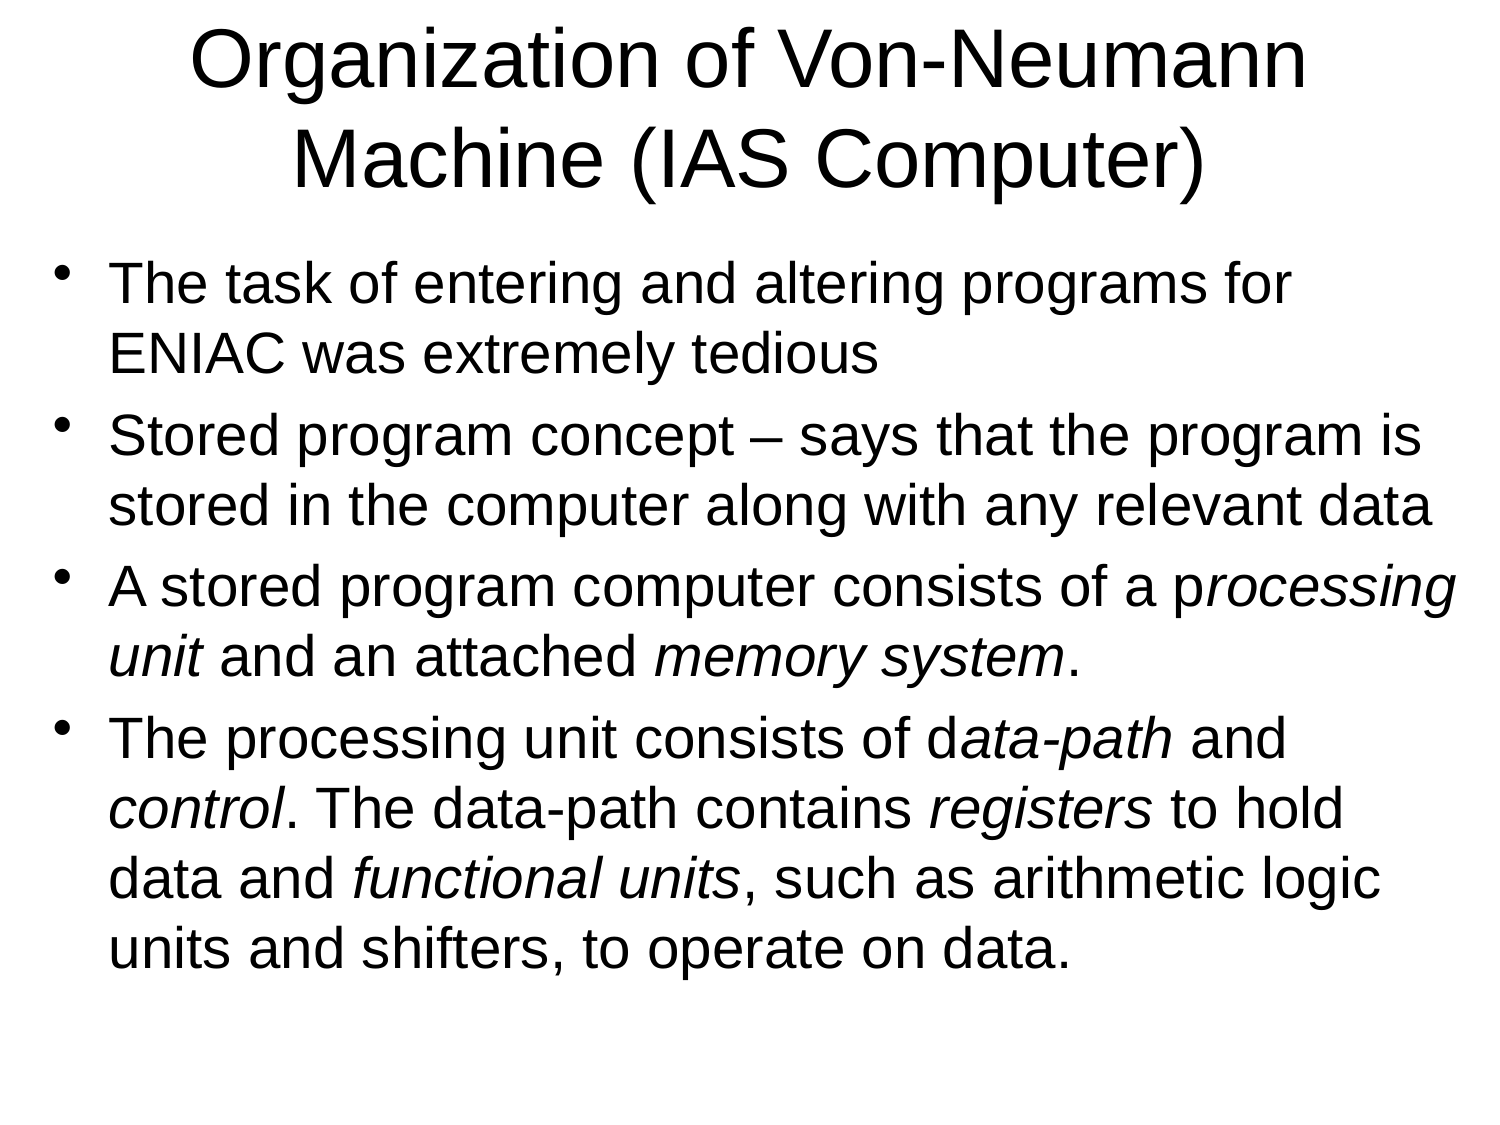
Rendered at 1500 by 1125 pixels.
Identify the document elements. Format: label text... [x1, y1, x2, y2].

list The task of entering and altering programs for ENIAC was extremely tedious Stored program concept – says that the program is stored in the computer along with any relevant data A stored program computer consists of a processing unit and an attached memory system. The processing unit consists of data-path and control. The data-path contains registers to hold data and functional units, such as arithmetic logic units and shifters, to operate on data. [37, 237, 1476, 1088]
title Organization of Von-Neumann Machine (IAS Computer) [74, 44, 1426, 163]
